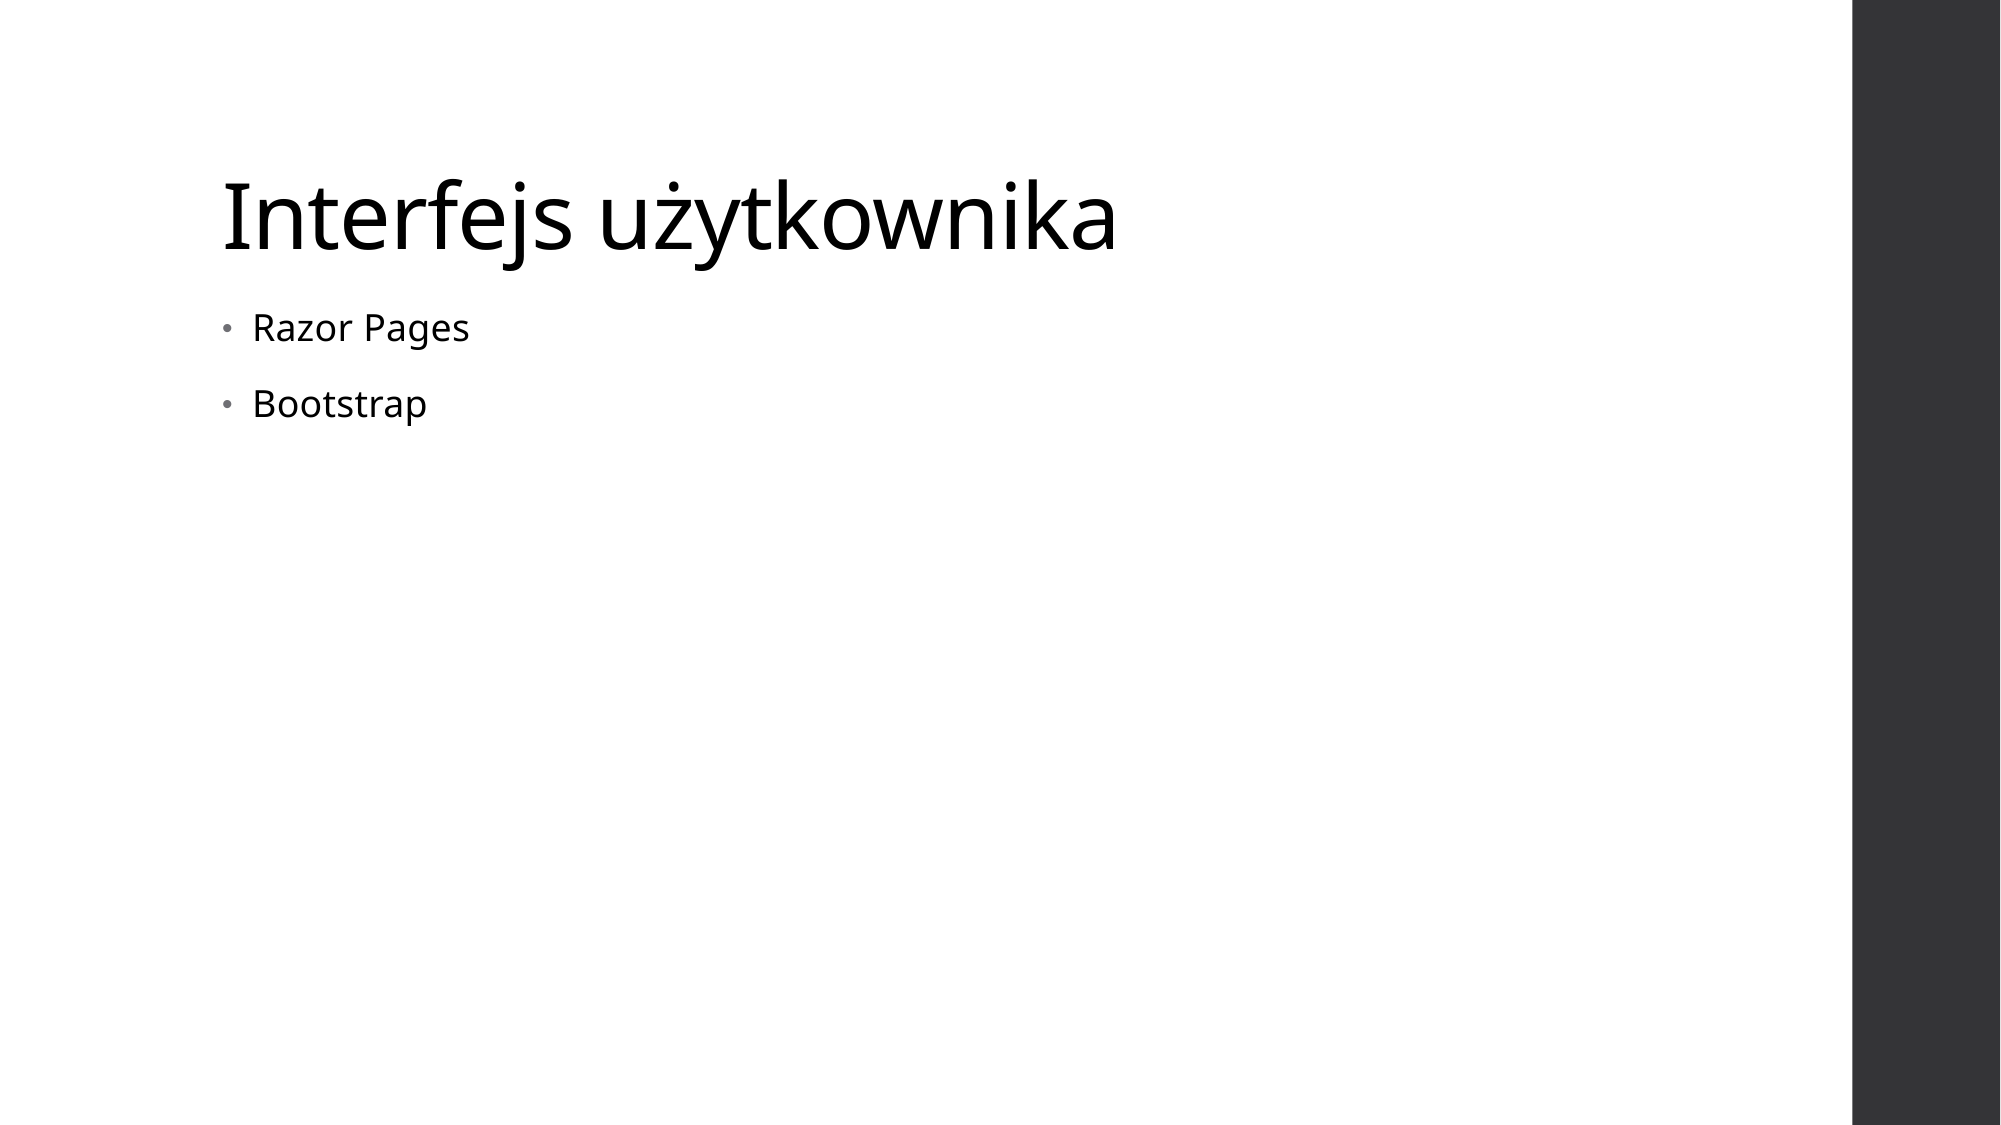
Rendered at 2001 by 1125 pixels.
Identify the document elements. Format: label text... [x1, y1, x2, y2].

list Razor Pages Bootstrap [206, 299, 1617, 1014]
title Interfejs użytkownika [206, 60, 1797, 278]
